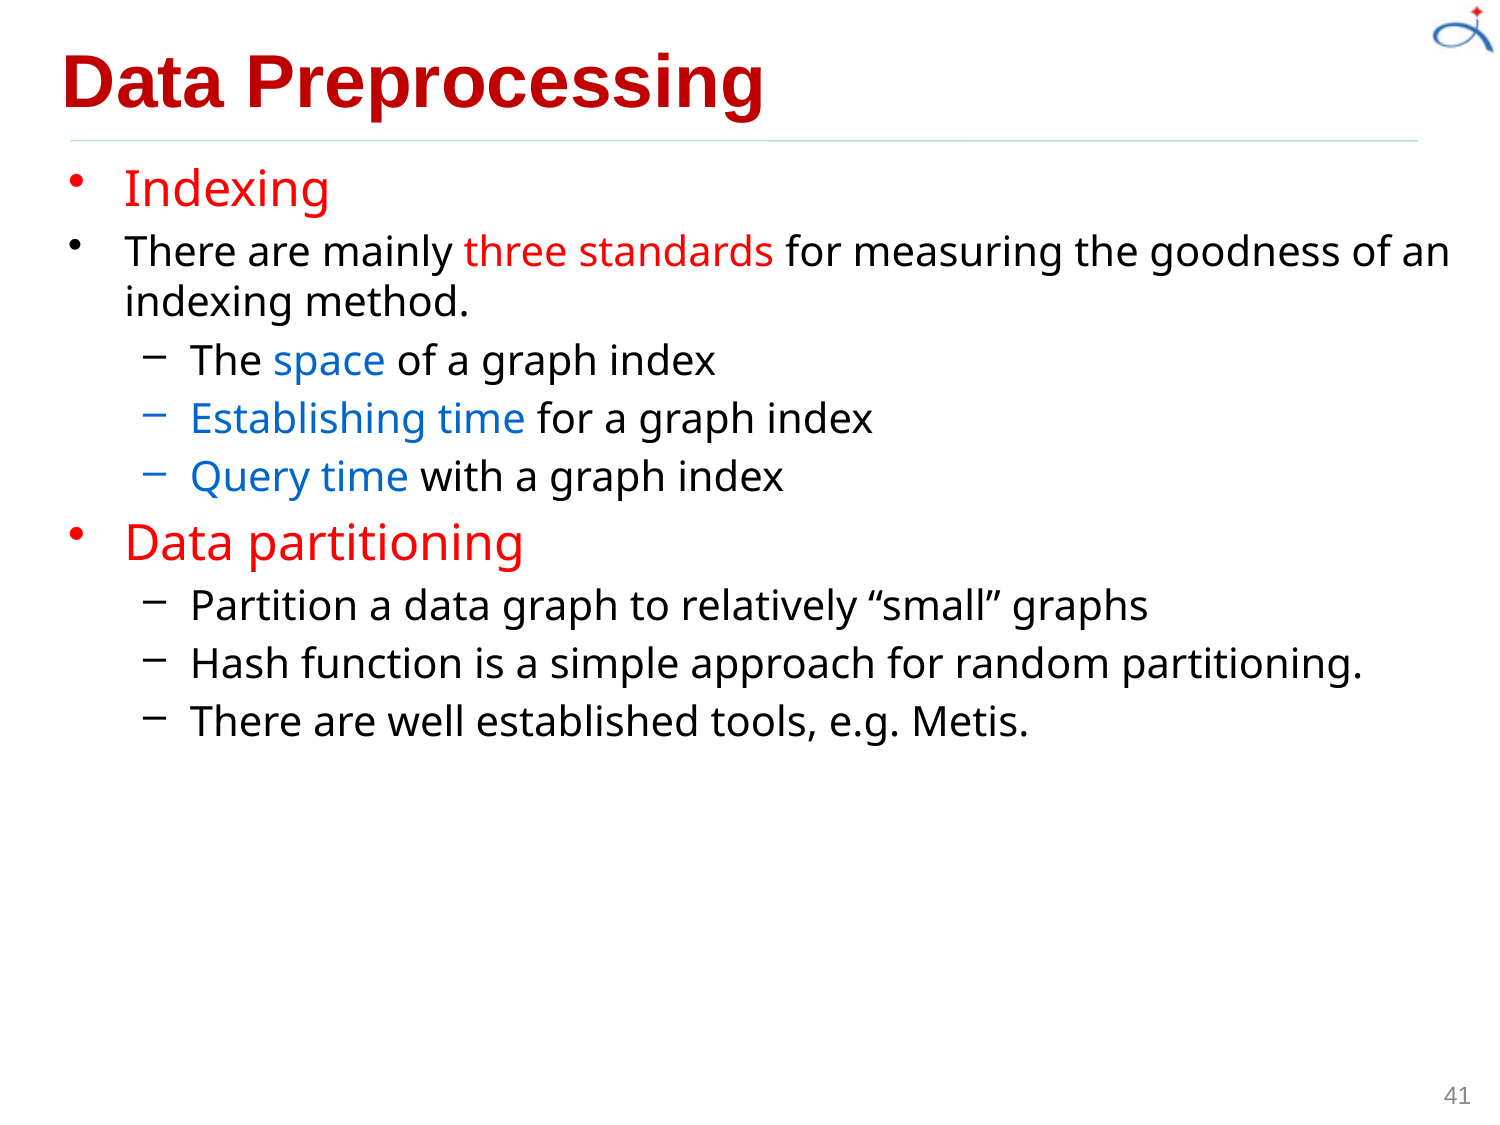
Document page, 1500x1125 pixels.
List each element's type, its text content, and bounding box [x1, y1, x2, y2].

slide_number 41 [1136, 1065, 1487, 1125]
picture [1432, 5, 1495, 55]
title Data Preprocessing [46, 11, 1419, 143]
list Indexing There are mainly three standards for measuring the goodness of an indexing method. The space of a graph index Establishing time for a graph index Query time with a graph index Data partitioning Partition a data graph to relatively “small” graphs Hash function is a simple approach for random partitioning. There are well established tools, e.g. Metis. [52, 148, 1483, 970]
